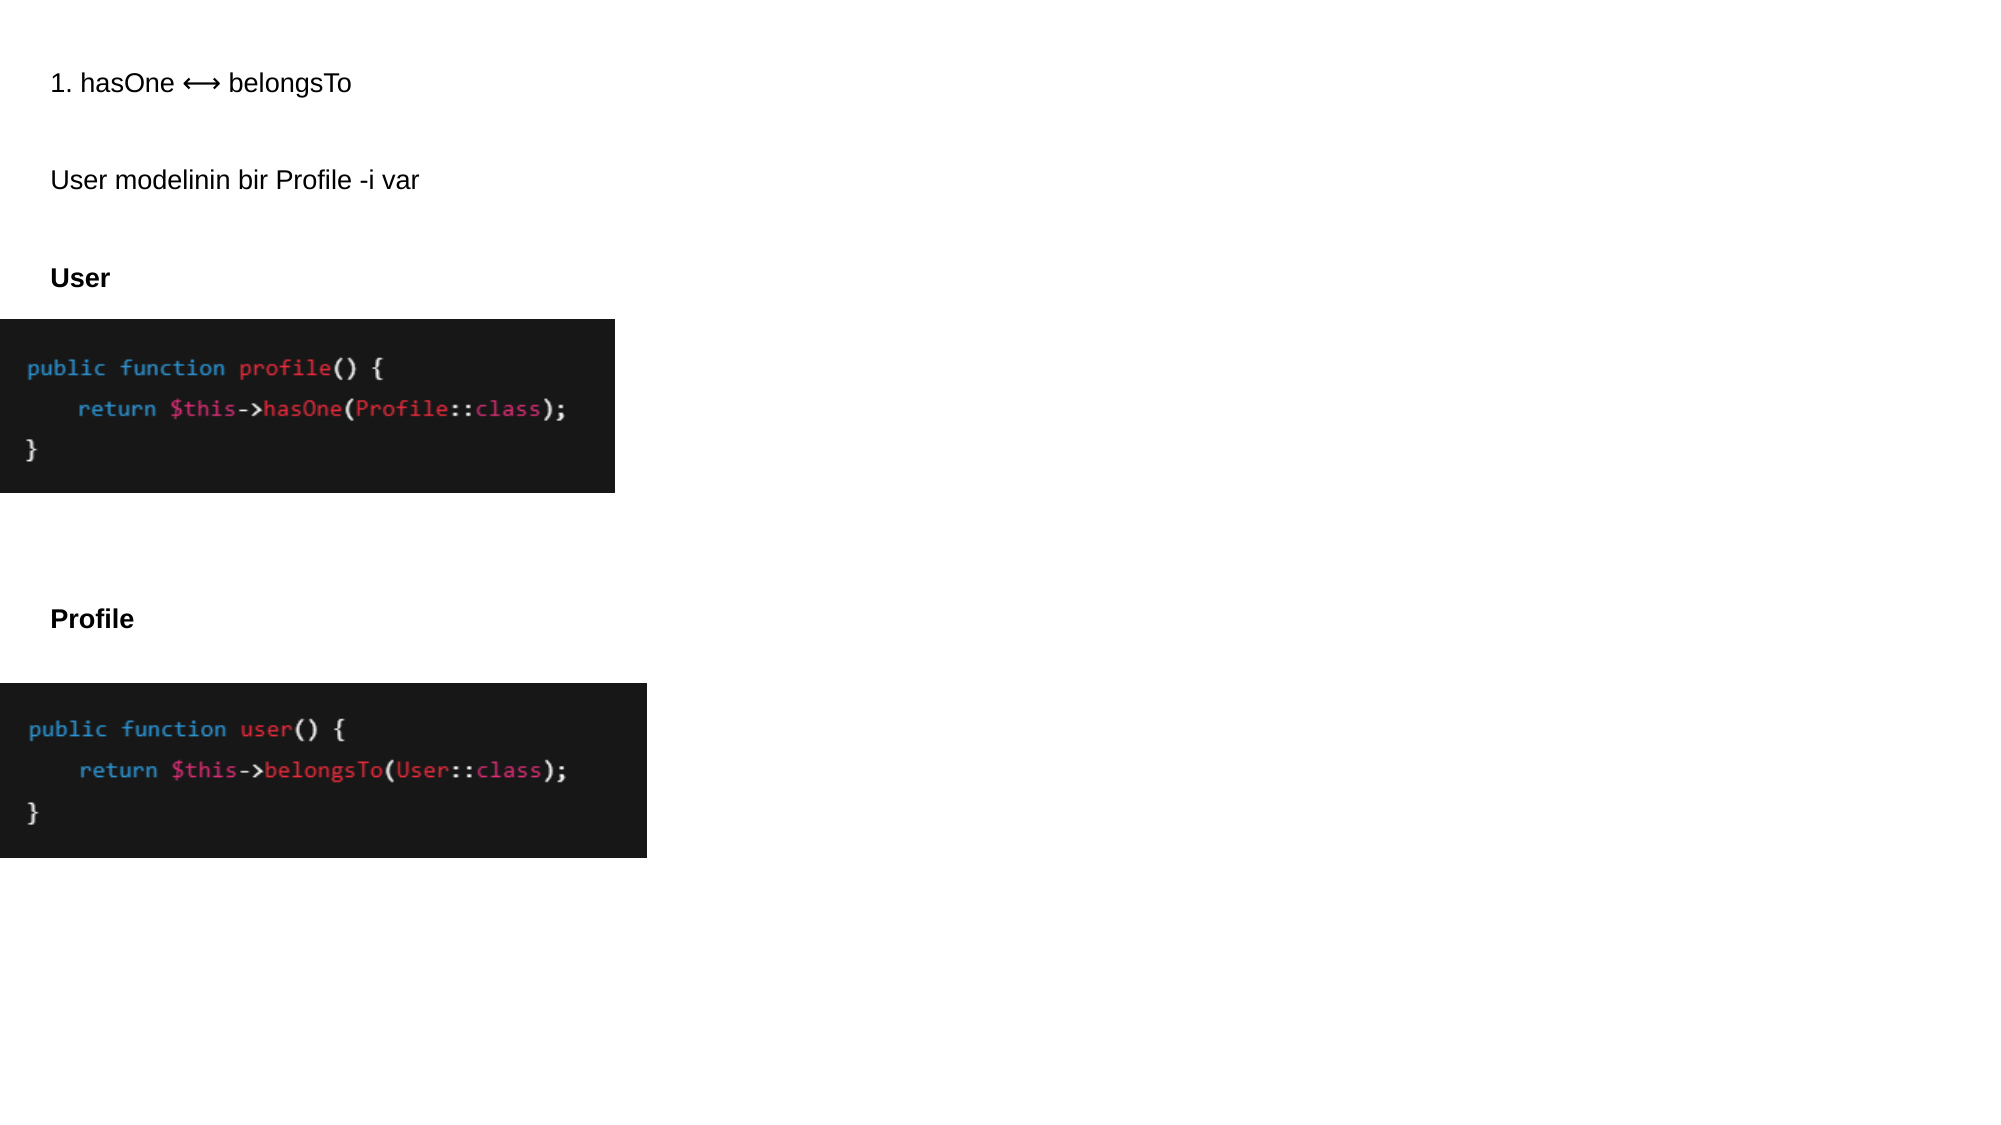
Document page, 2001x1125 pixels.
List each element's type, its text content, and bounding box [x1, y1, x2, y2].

picture [0, 319, 615, 494]
picture [0, 683, 647, 858]
text_box 1. hasOne ⟷ belongsTo User modelinin bir Profile -i var User Profile [35, 41, 1965, 642]
